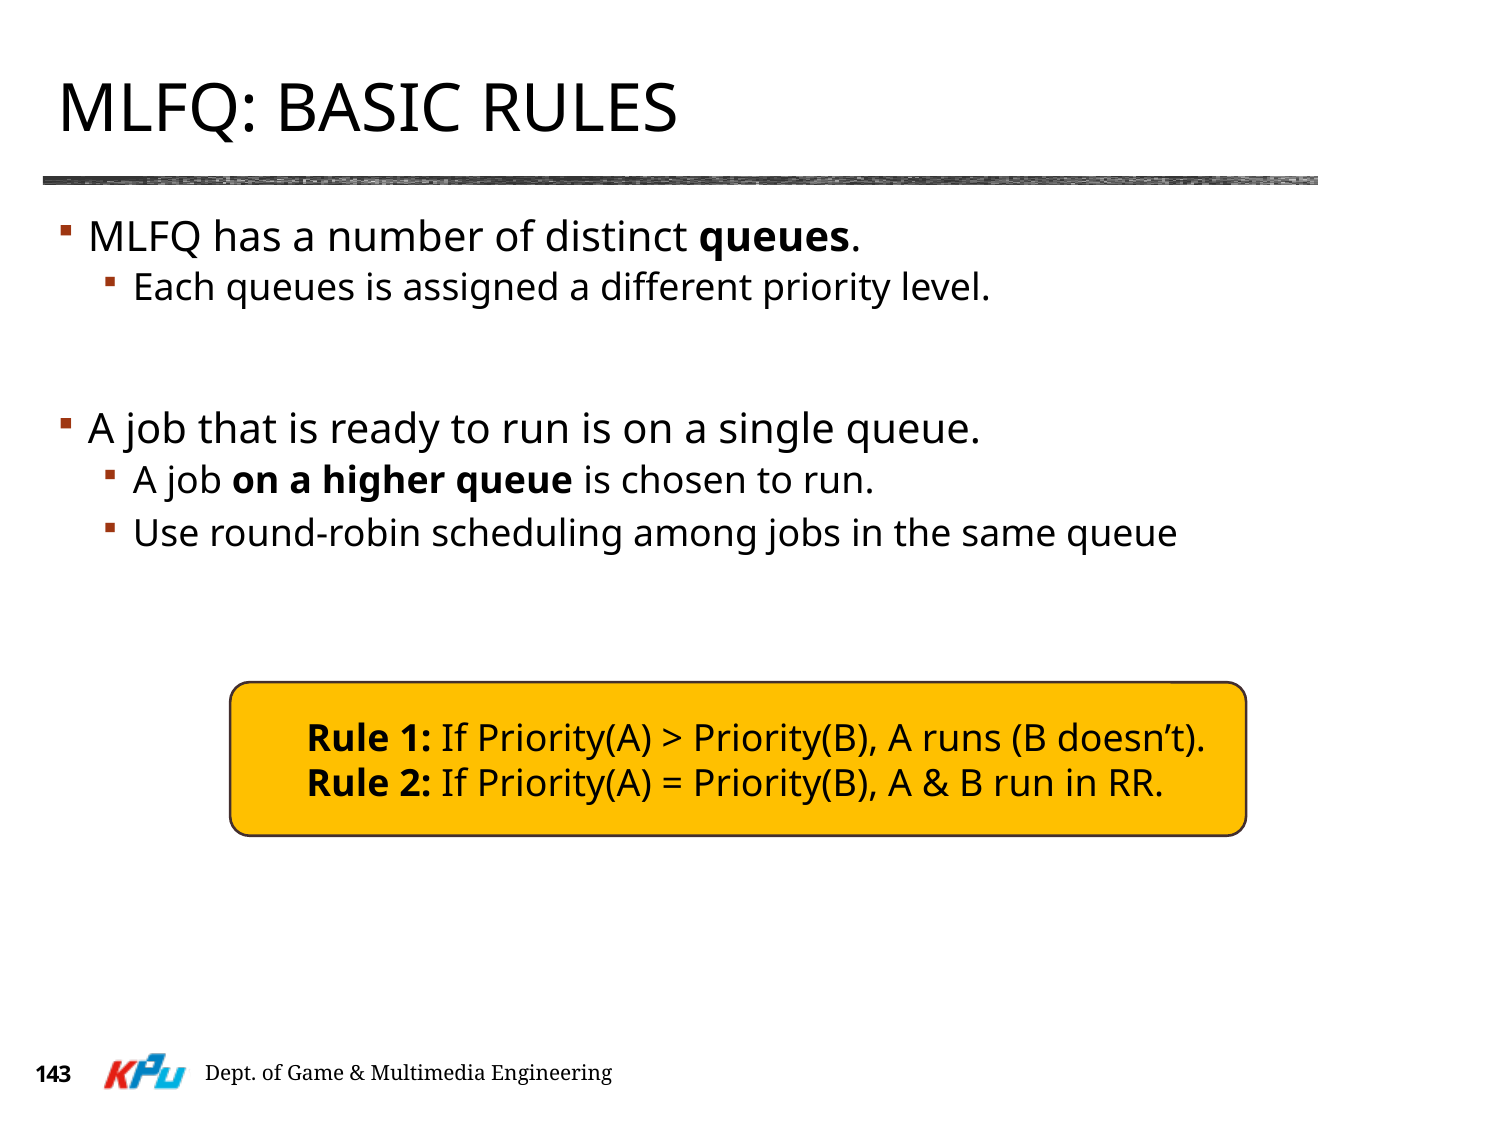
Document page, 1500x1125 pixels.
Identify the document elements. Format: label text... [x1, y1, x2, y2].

list MLFQ has a number of distinct queues. Each queues is assigned a different priority level. A job that is ready to run is on a single queue. A job on a higher queue is chosen to run. Use round-robin scheduling among jobs in the same queue [42, 207, 1458, 1013]
text_box [228, 680, 1248, 838]
text_box Rule 1: If Priority(A) > Priority(B), A runs (B doesn’t). Rule 2: If Priority(A) = Priority(B), A & B run in RR. [291, 706, 1222, 811]
footer Dept. of Game & Multimedia Engineering [190, 1042, 879, 1103]
slide_number 143 [13, 1044, 93, 1105]
picture [92, 1030, 191, 1120]
title MLFQ: Basic Rules [42, 39, 1458, 182]
